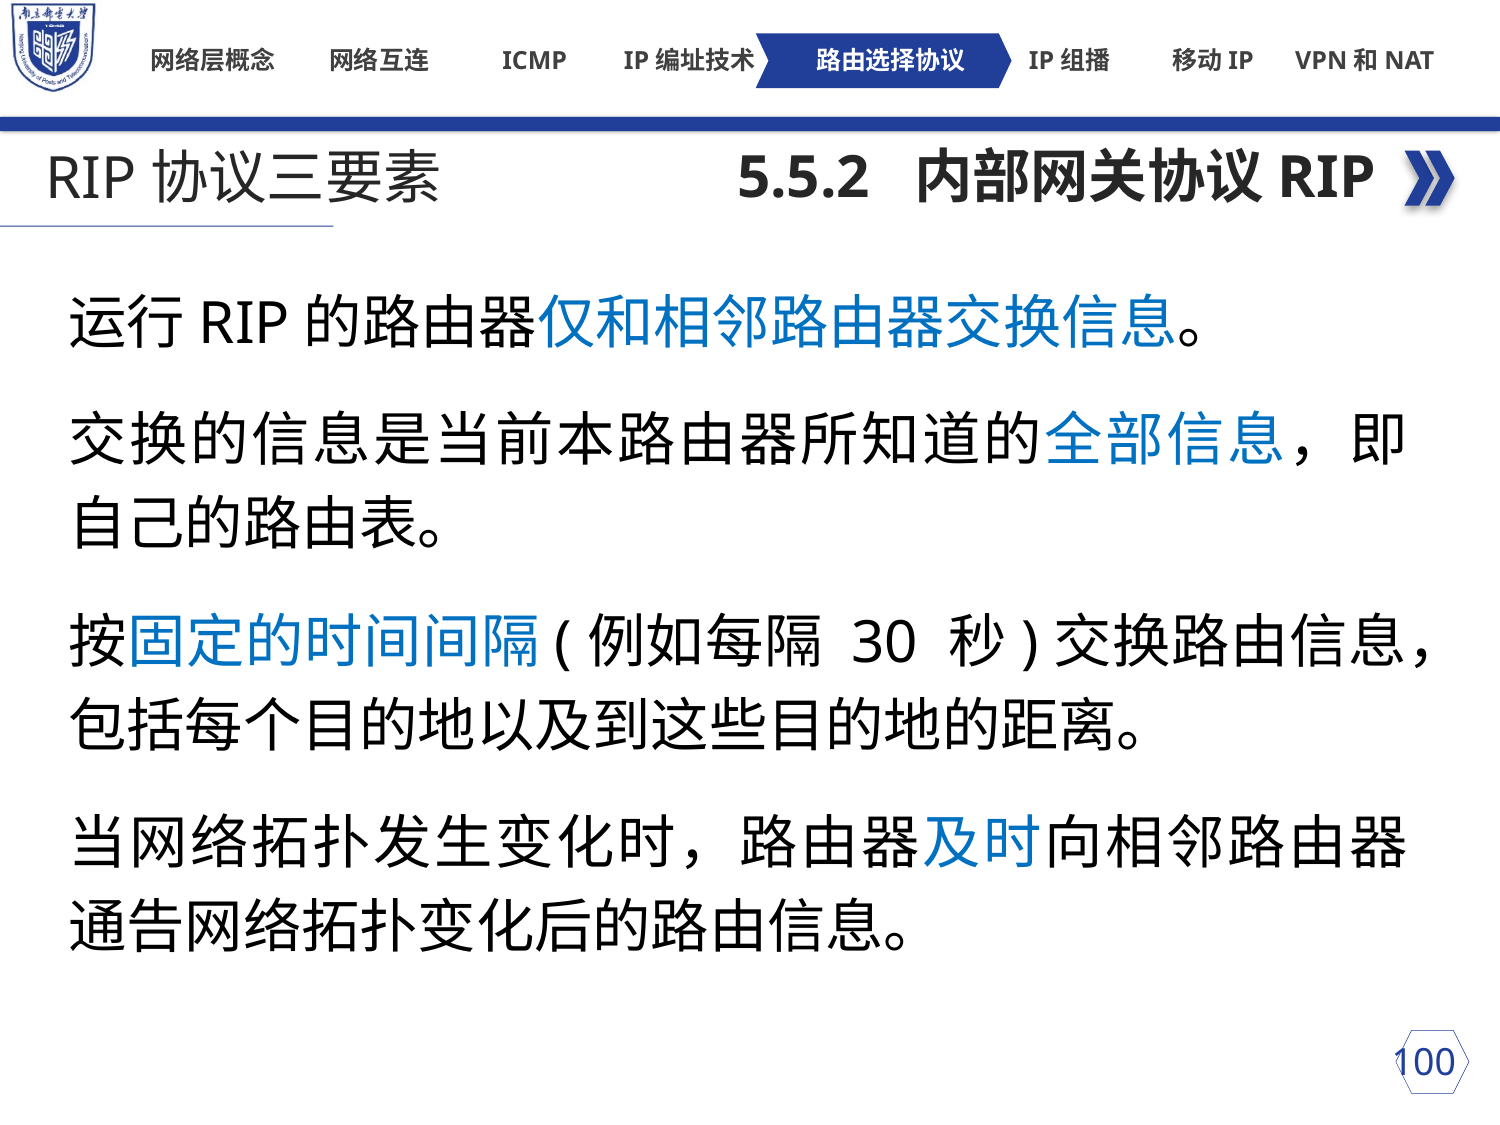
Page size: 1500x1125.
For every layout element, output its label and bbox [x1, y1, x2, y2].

text_box [108, 32, 1474, 90]
text_box [0, 116, 1500, 217]
text_box [53, 263, 1423, 967]
text_box [1404, 150, 1455, 206]
picture [0, 0, 108, 93]
text_box [1363, 1029, 1494, 1095]
